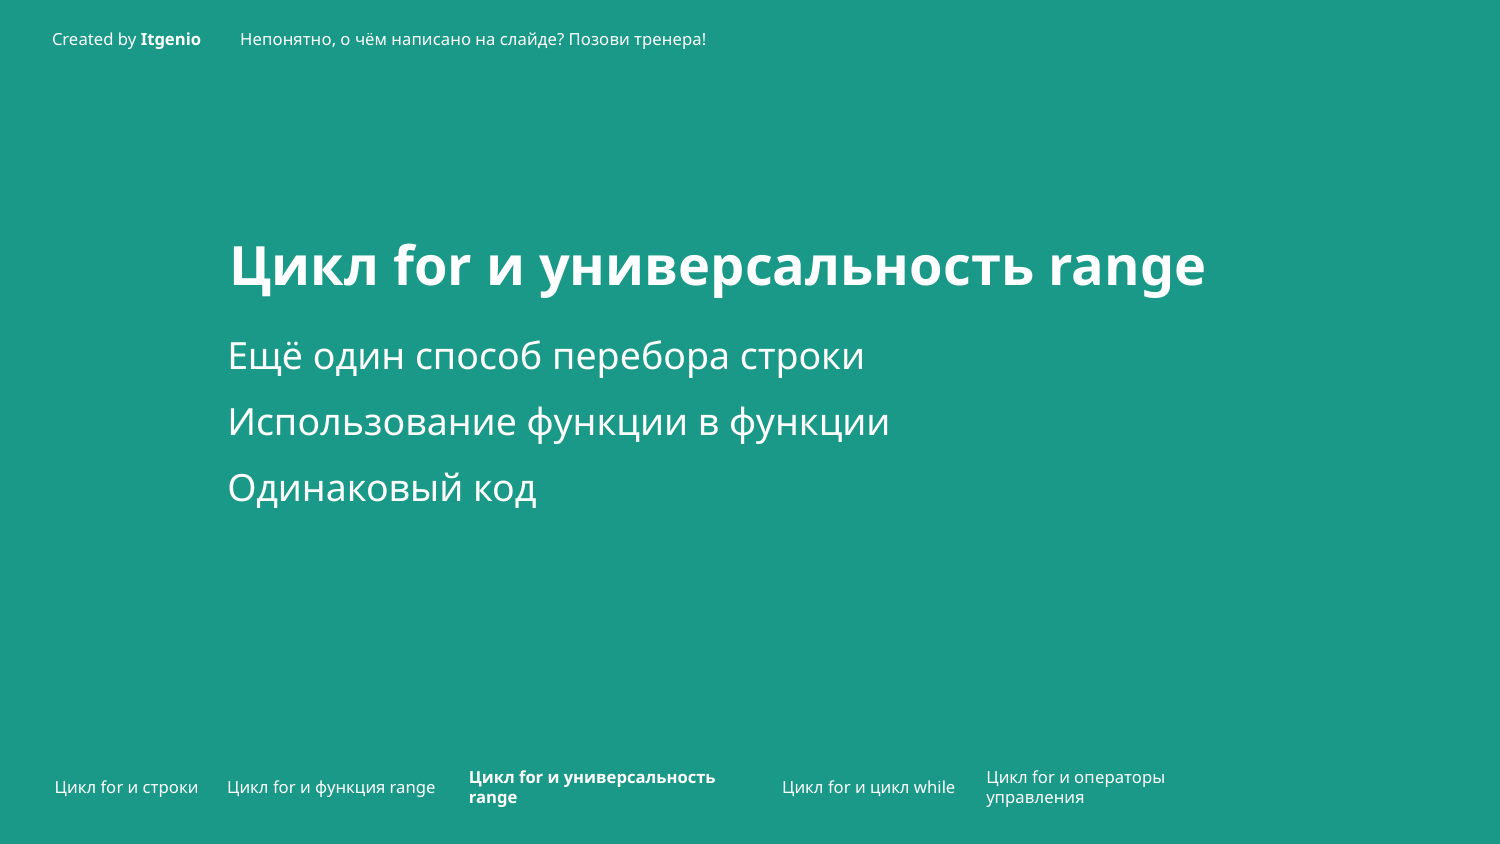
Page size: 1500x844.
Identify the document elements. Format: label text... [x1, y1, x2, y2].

text_box Цикл for и функция range [212, 760, 453, 814]
text_box Цикл for и цикл while [768, 760, 971, 814]
text_box Цикл for и операторы управления [971, 760, 1280, 814]
text_box Ещё один способ перебора строки [212, 327, 1263, 382]
text_box Цикл for и универсальность range [453, 760, 768, 814]
text_box Одинаковый код [212, 459, 1263, 513]
text_box Использование функции в функции [212, 393, 1263, 447]
title Цикл for и универсальность range [214, 216, 1381, 305]
text_box Цикл for и строки [39, 760, 212, 814]
